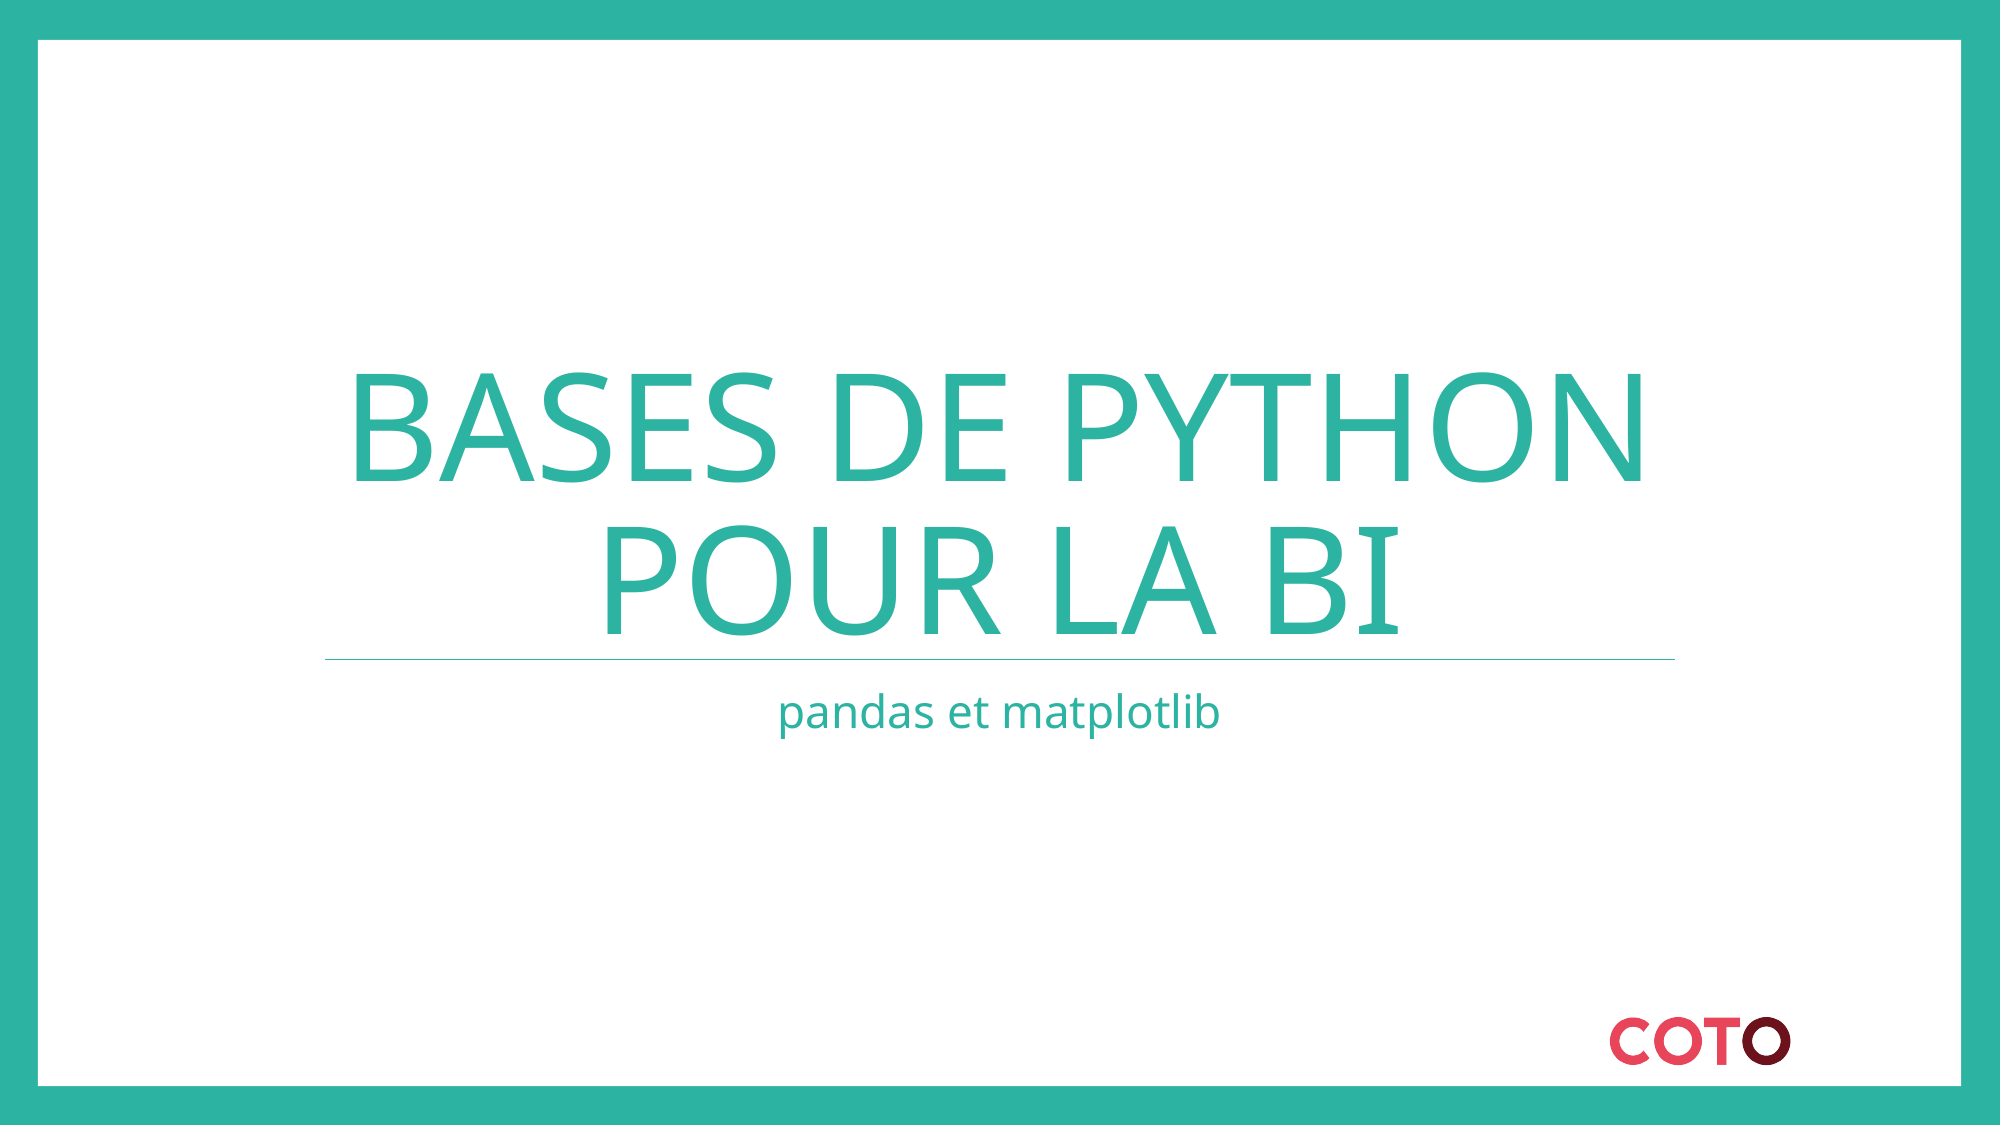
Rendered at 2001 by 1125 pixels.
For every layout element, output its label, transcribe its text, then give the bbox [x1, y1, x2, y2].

picture [1592, 999, 1808, 1083]
title Bases de Python pour la BI [181, 192, 1817, 673]
list pandas et matplotlib [280, 681, 1719, 906]
